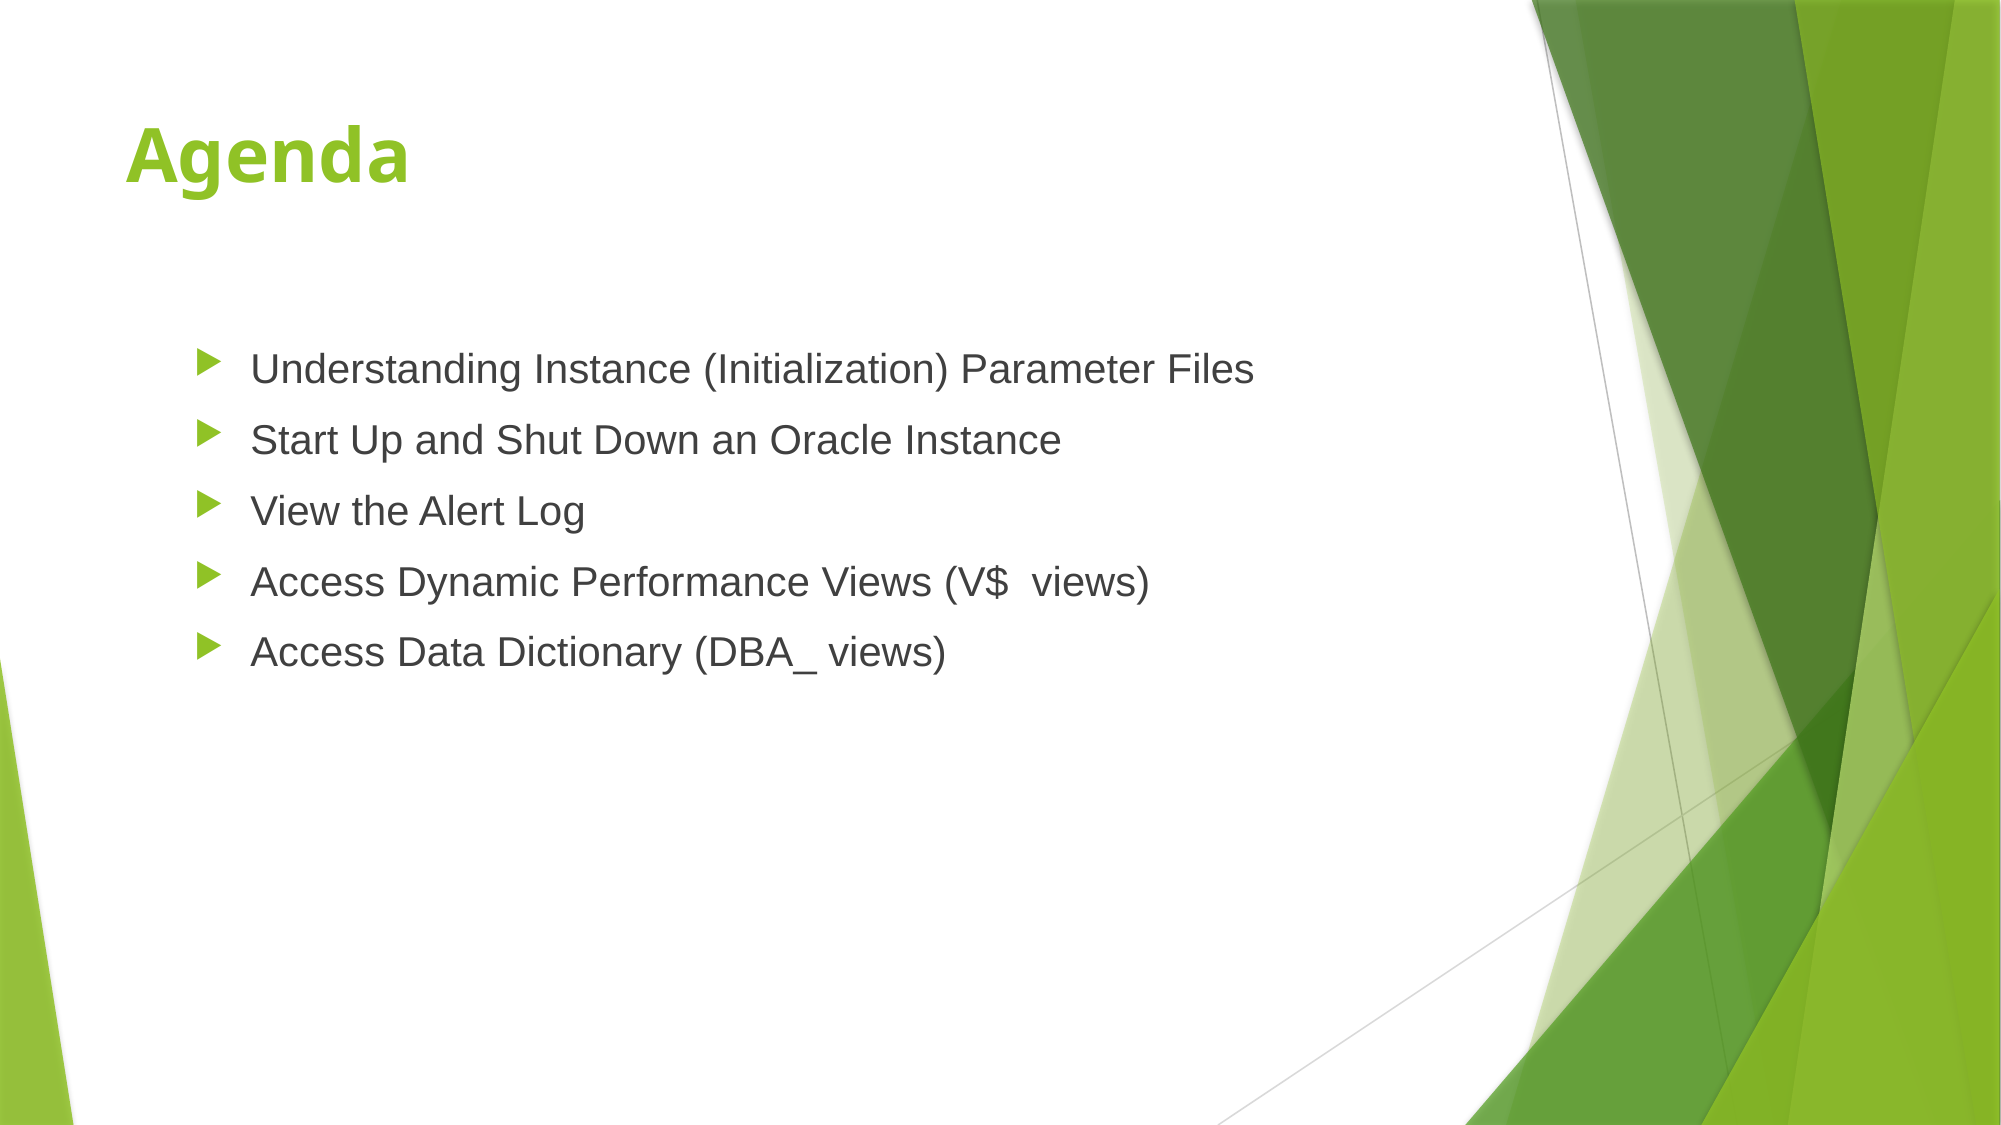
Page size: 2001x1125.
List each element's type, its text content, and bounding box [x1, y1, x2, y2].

list Understanding Instance (Initialization) Parameter Files Start Up and Shut Down an Oracle Instance View the Alert Log Access Dynamic Performance Views (V$ views) Access Data Dictionary (DBA_ views) [179, 334, 1590, 962]
title Agenda [111, 99, 1522, 317]
